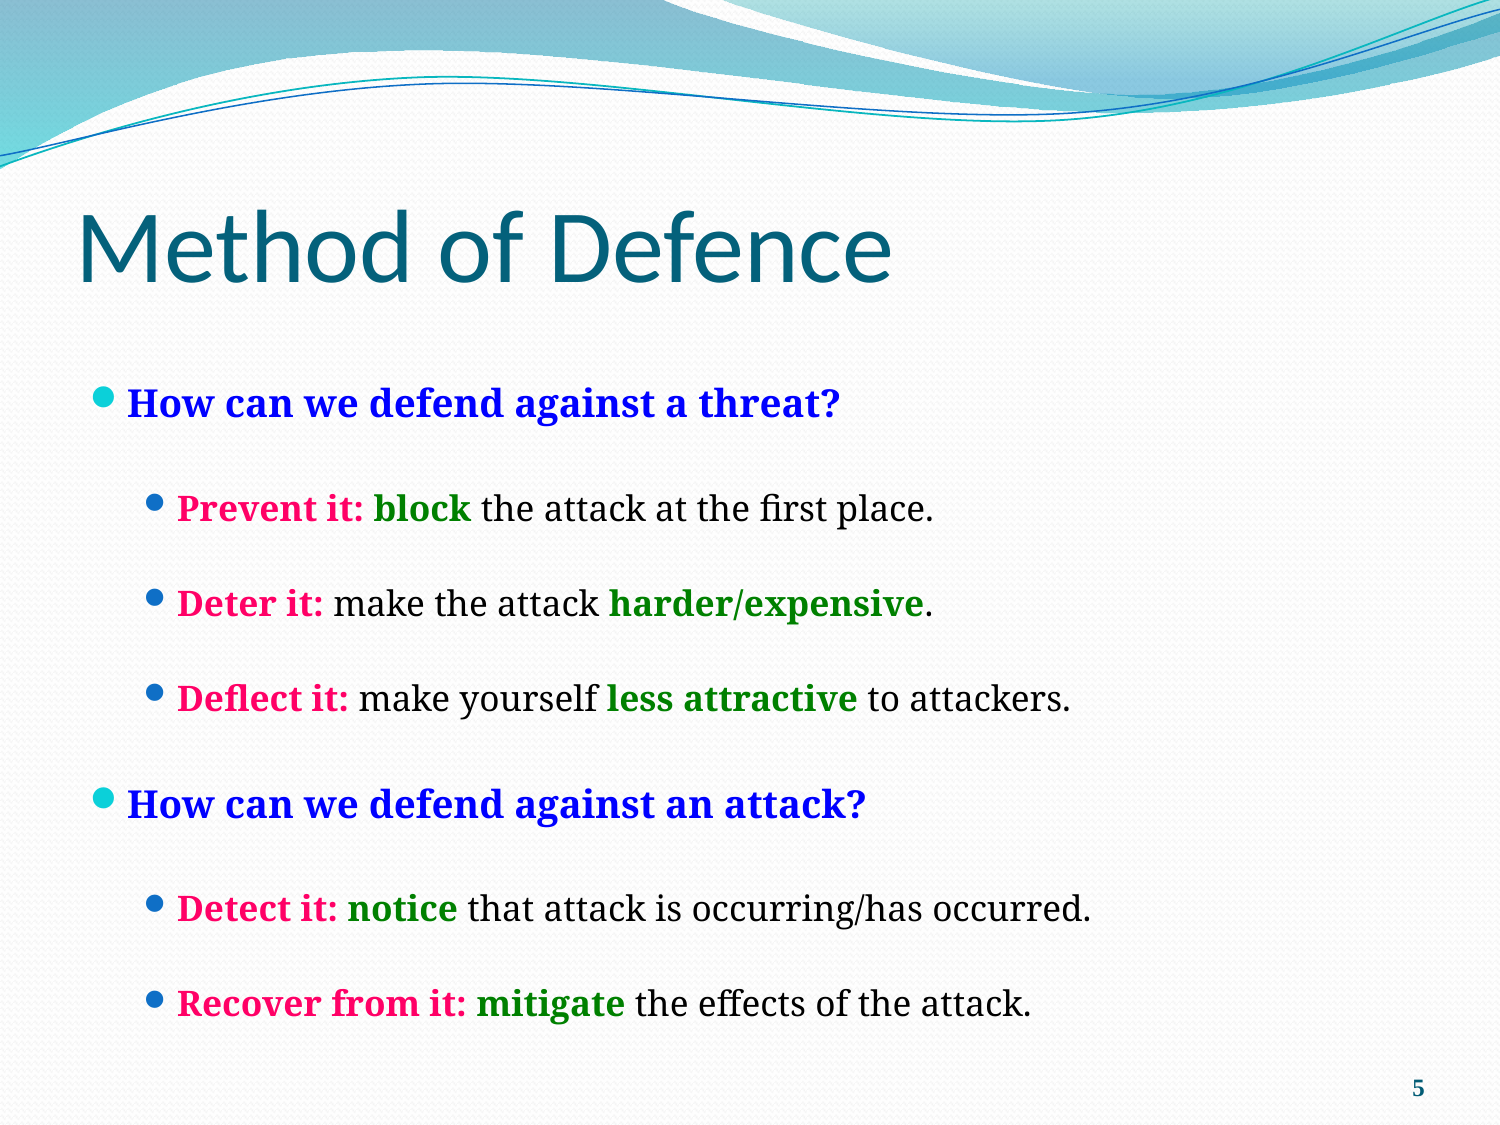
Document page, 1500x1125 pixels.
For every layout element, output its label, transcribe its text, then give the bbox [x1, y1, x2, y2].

title Method of Defence [75, 115, 1425, 303]
list How can we defend against a threat? Prevent it: block the attack at the first place. Deter it: make the attack harder/expensive. Deflect it: make yourself less attractive to attackers. How can we defend against an attack? Detect it: notice that attack is occurring/has occurred. Recover from it: mitigate the effects of the attack. [75, 317, 1425, 1038]
slide_number 5 [1299, 1042, 1425, 1103]
